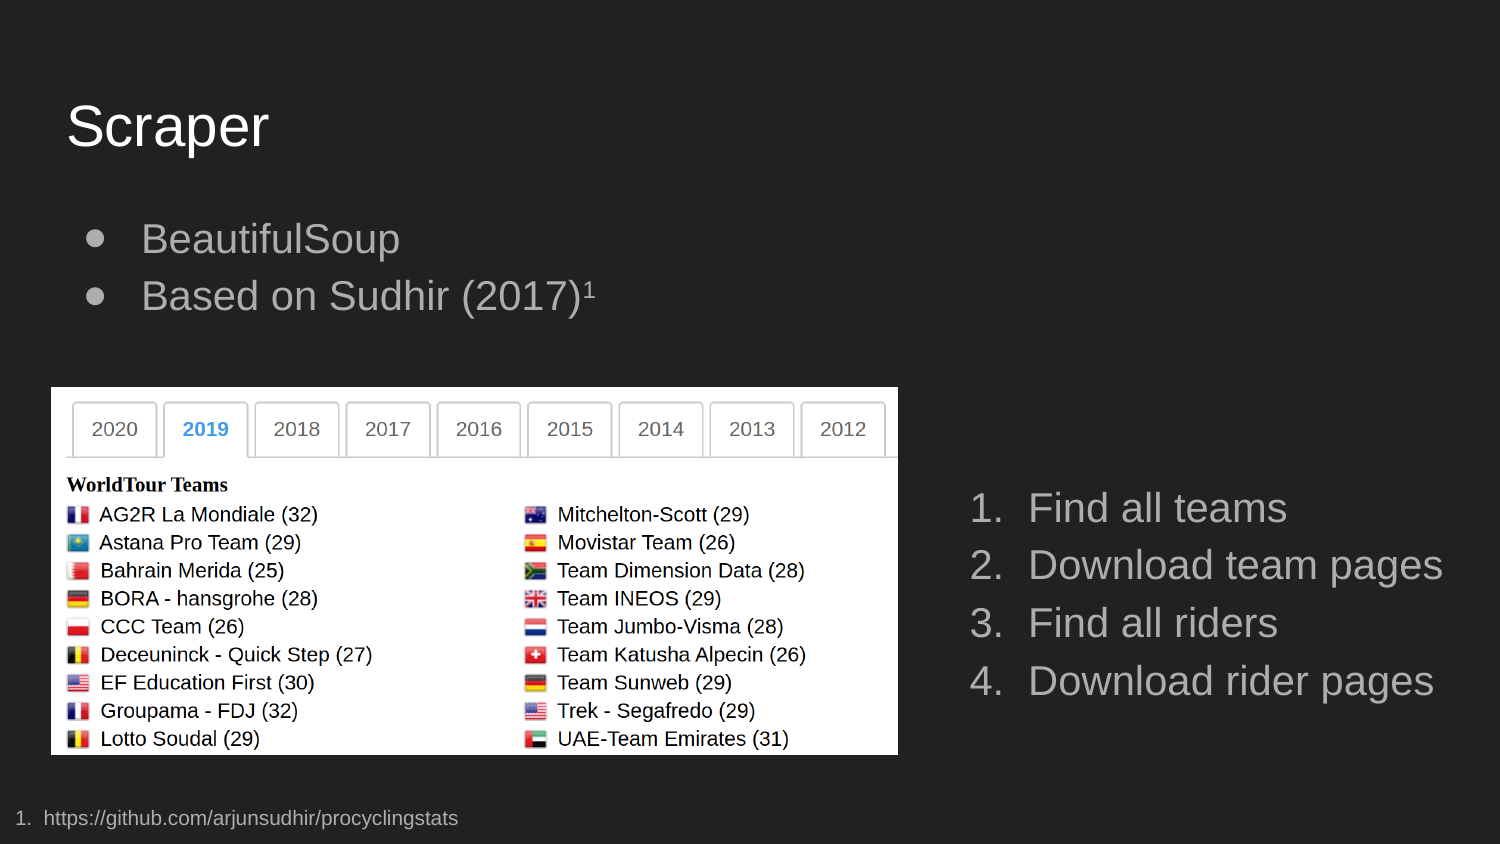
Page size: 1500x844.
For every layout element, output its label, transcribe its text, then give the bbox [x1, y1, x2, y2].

text_box 1. https://github.com/arjunsudhir/procyclingstats [0, 789, 765, 844]
list BeautifulSoup Based on Sudhir (2017)1 [51, 189, 635, 321]
picture [50, 387, 898, 755]
title Scraper [51, 72, 1449, 167]
text_box Find all teams Download team pages Find all riders Download rider pages [938, 421, 1471, 755]
